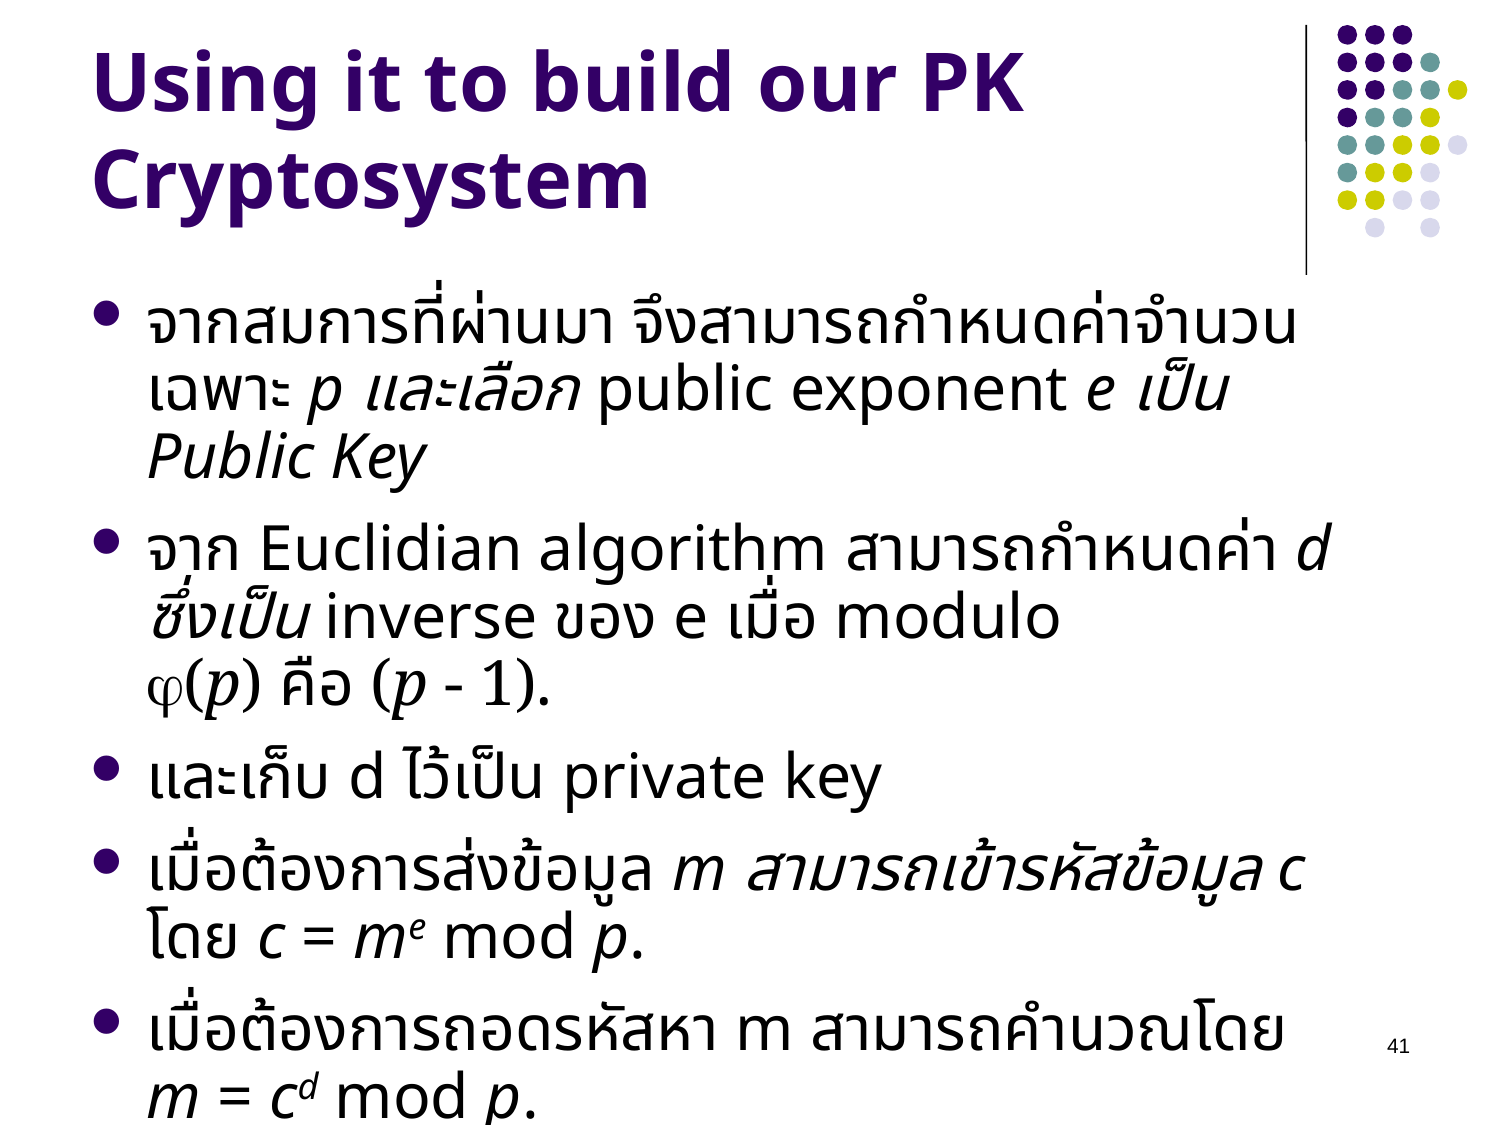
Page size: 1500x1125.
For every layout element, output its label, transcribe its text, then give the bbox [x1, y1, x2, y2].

list จากสมการที่ผ่านมา จึงสามารถกำหนดค่าจำนวนเฉพาะ p และเลือก public exponent e เป็น Public Key จาก Euclidian algorithm สามารถกำหนดค่า d ซึ่งเป็น inverse ของ e เมื่อ modulo j(p) คือ (p ‑ 1). และเก็บ d ไว้เป็น private key เมื่อต้องการส่งข้อมูล m สามารถเข้ารหัสข้อมูล c โดย c = me mod p. เมื่อต้องการถอดรหัสหา m สามารถคำนวณโดย m = cd mod p. [74, 281, 1426, 1006]
title Using it to build our PK Cryptosystem [74, 19, 1313, 233]
slide_number 41 [1074, 1024, 1426, 1101]
